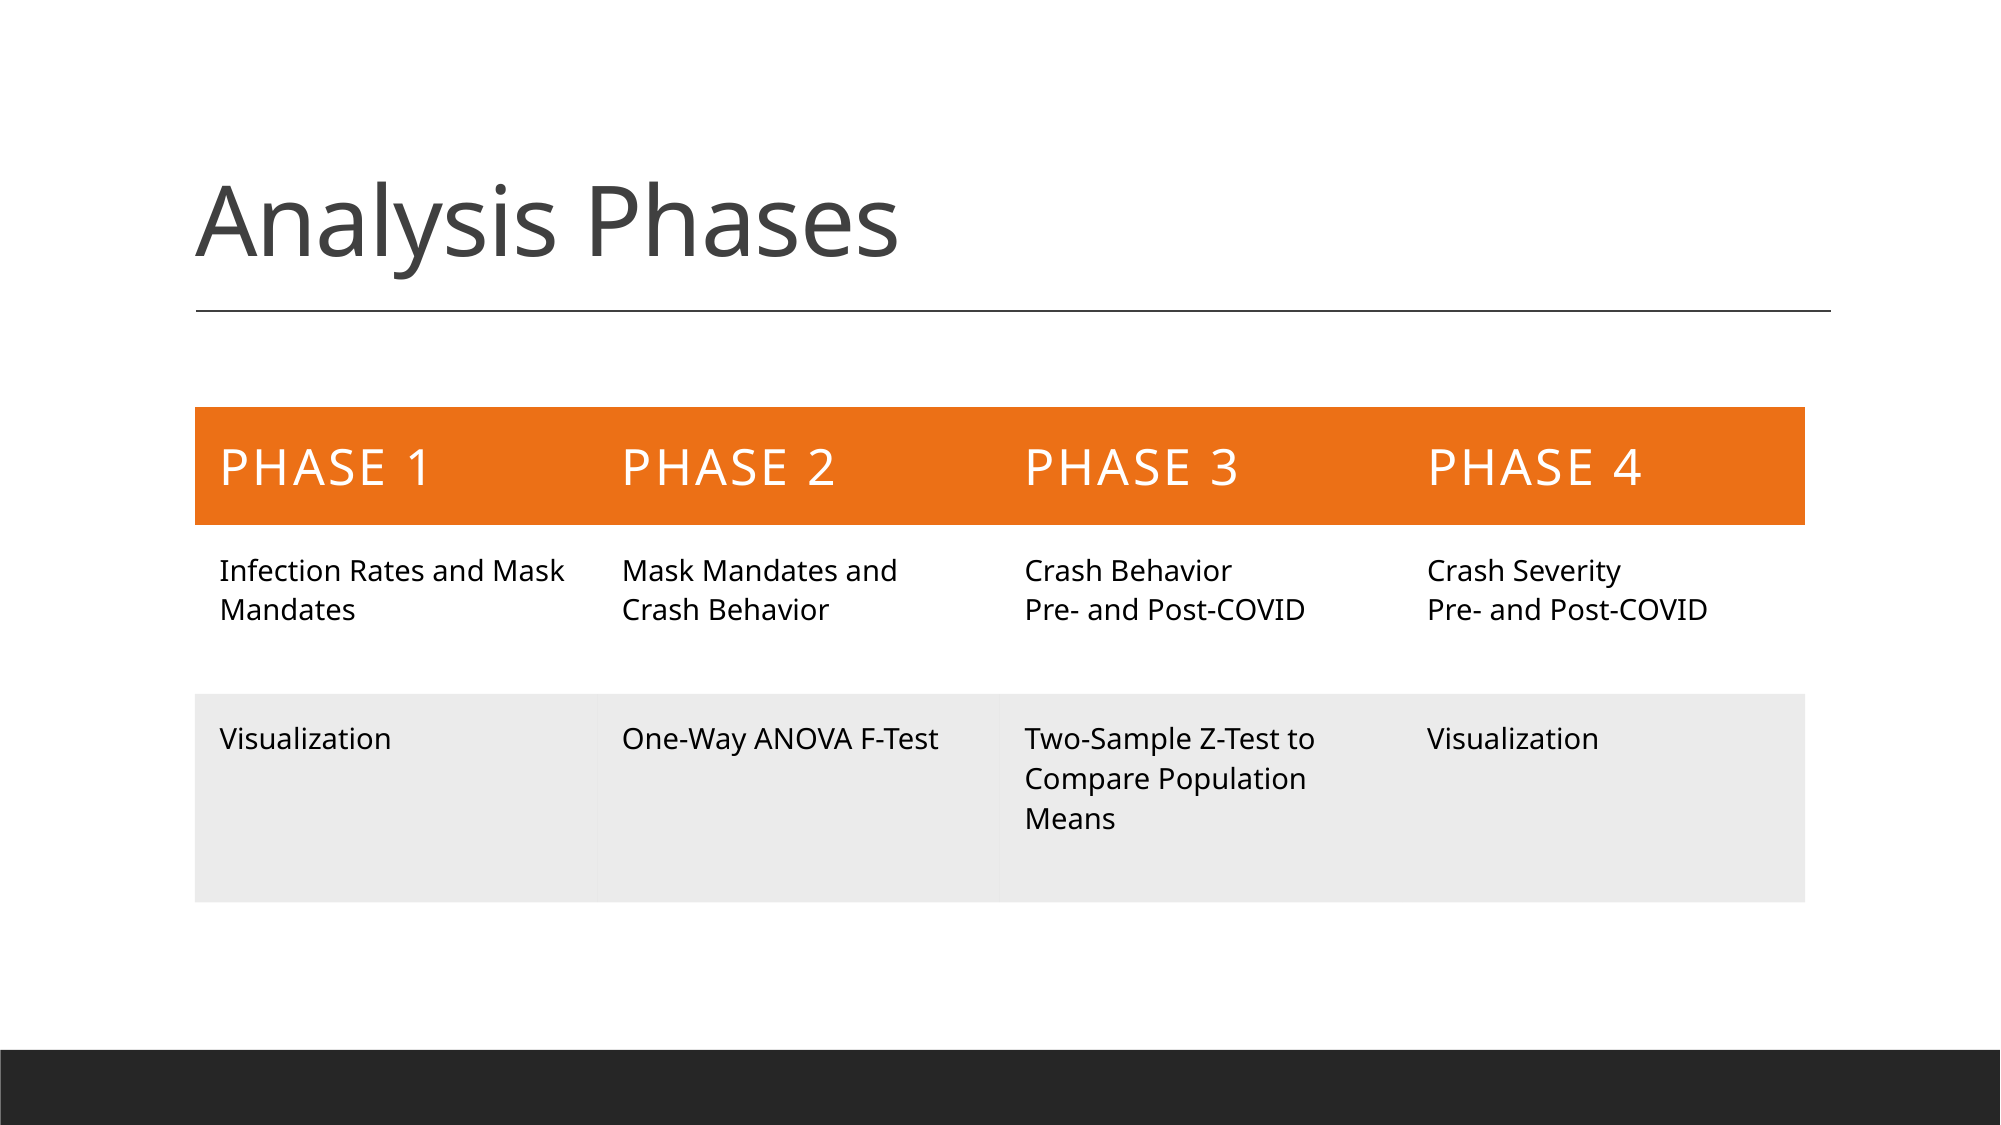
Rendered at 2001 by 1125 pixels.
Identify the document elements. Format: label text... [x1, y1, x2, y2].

table_cell Visualization [195, 694, 597, 902]
table_cell Crash Behavior Pre- and Post-COVID [1000, 525, 1402, 694]
table_cell Infection Rates and Mask Mandates [195, 525, 597, 694]
table_header Phase 3 [1000, 407, 1402, 525]
table_header Phase 2 [597, 407, 1000, 525]
table_cell Crash Severity Pre- and Post-COVID [1402, 525, 1805, 694]
table_cell Mask Mandates and Crash Behavior [597, 525, 1000, 694]
table_header Phase 4 [1402, 407, 1805, 525]
title Analysis Phases [180, 47, 1830, 285]
table_header Phase 1 [195, 407, 597, 525]
table_cell One-Way ANOVA F-Test [597, 694, 1000, 902]
table_cell Visualization [1402, 694, 1805, 902]
table_cell Two-Sample Z-Test to Compare Population Means [1000, 694, 1402, 902]
